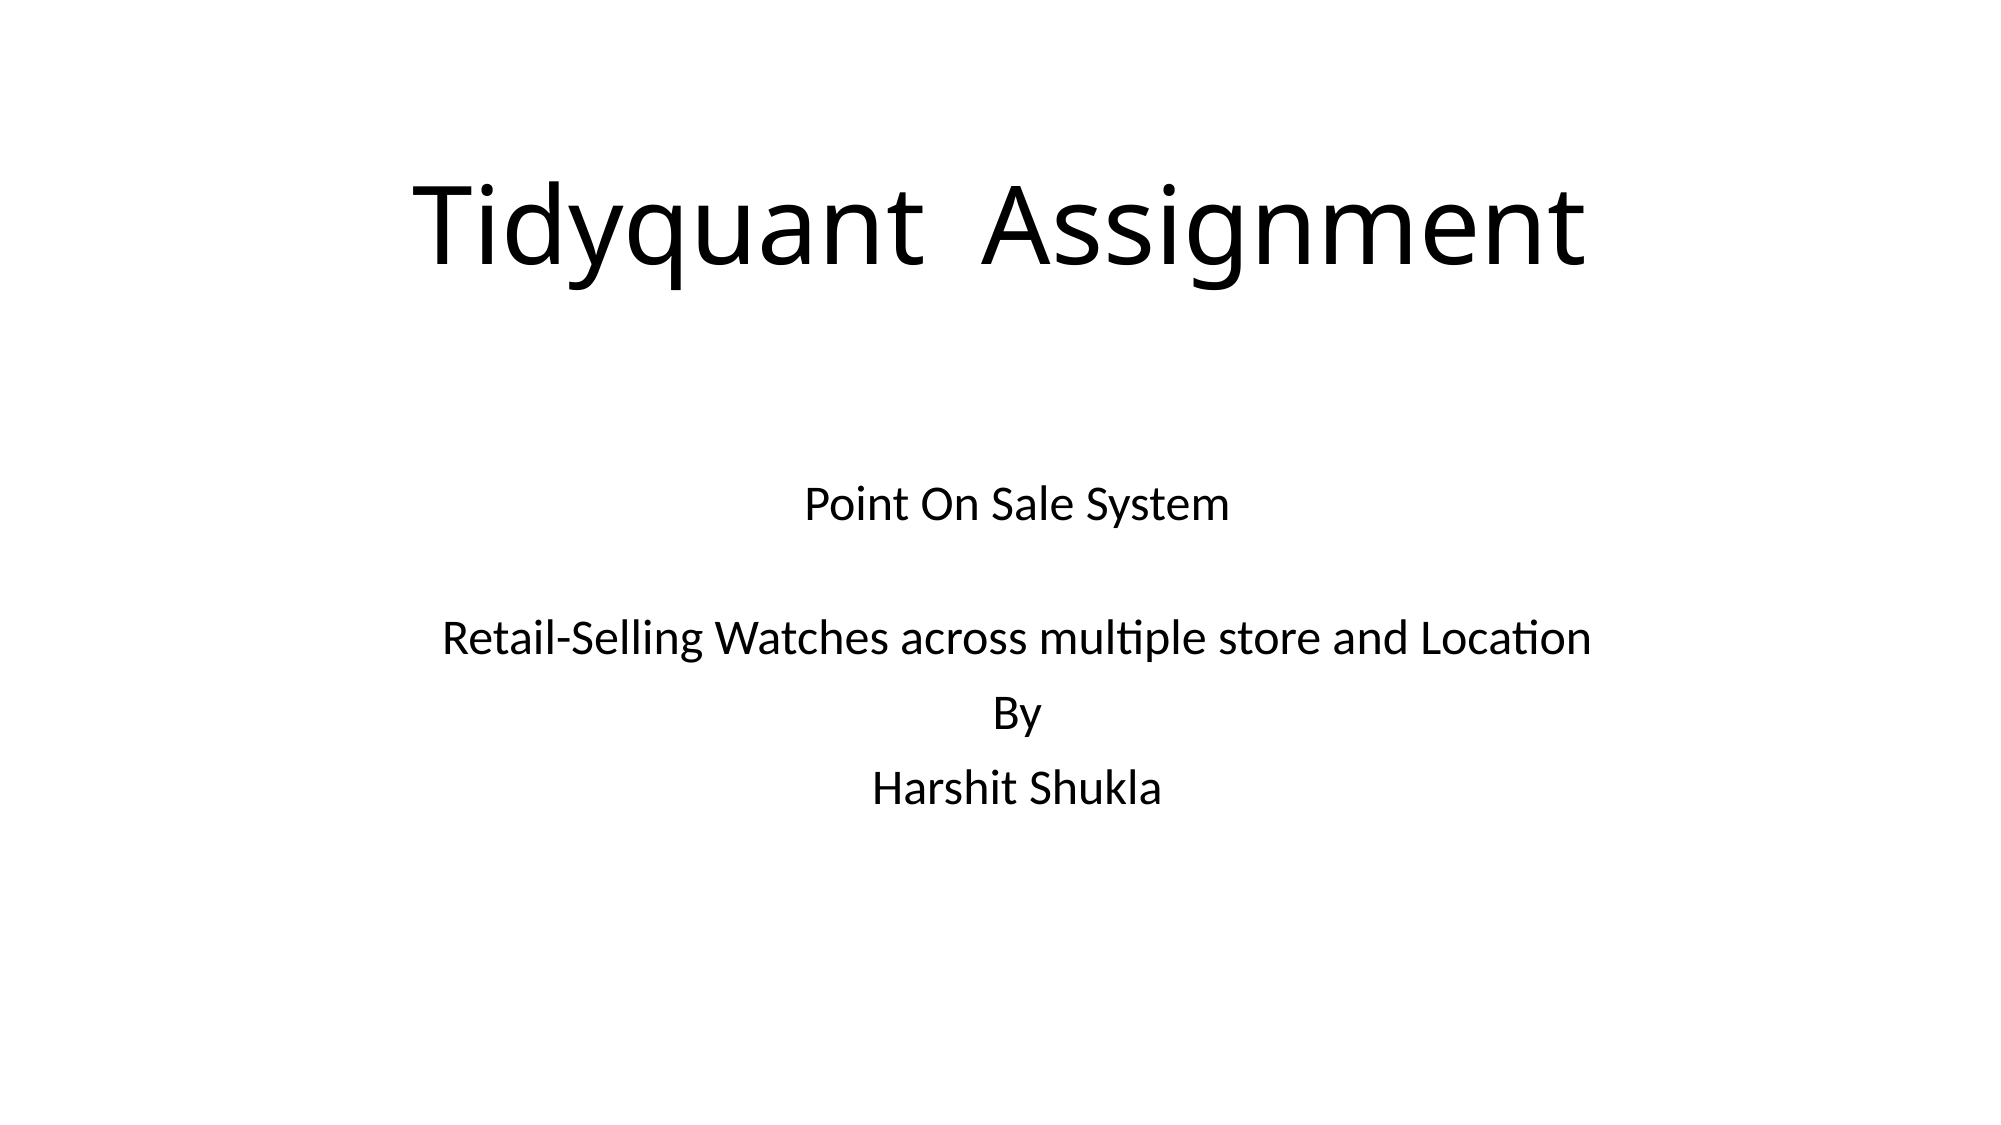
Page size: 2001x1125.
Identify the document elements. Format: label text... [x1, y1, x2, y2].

subtitle Point On Sale System Retail-Selling Watches across multiple store and Location By Harshit Shukla [267, 469, 1768, 1005]
title Tidyquant Assignment [249, 160, 1750, 544]
